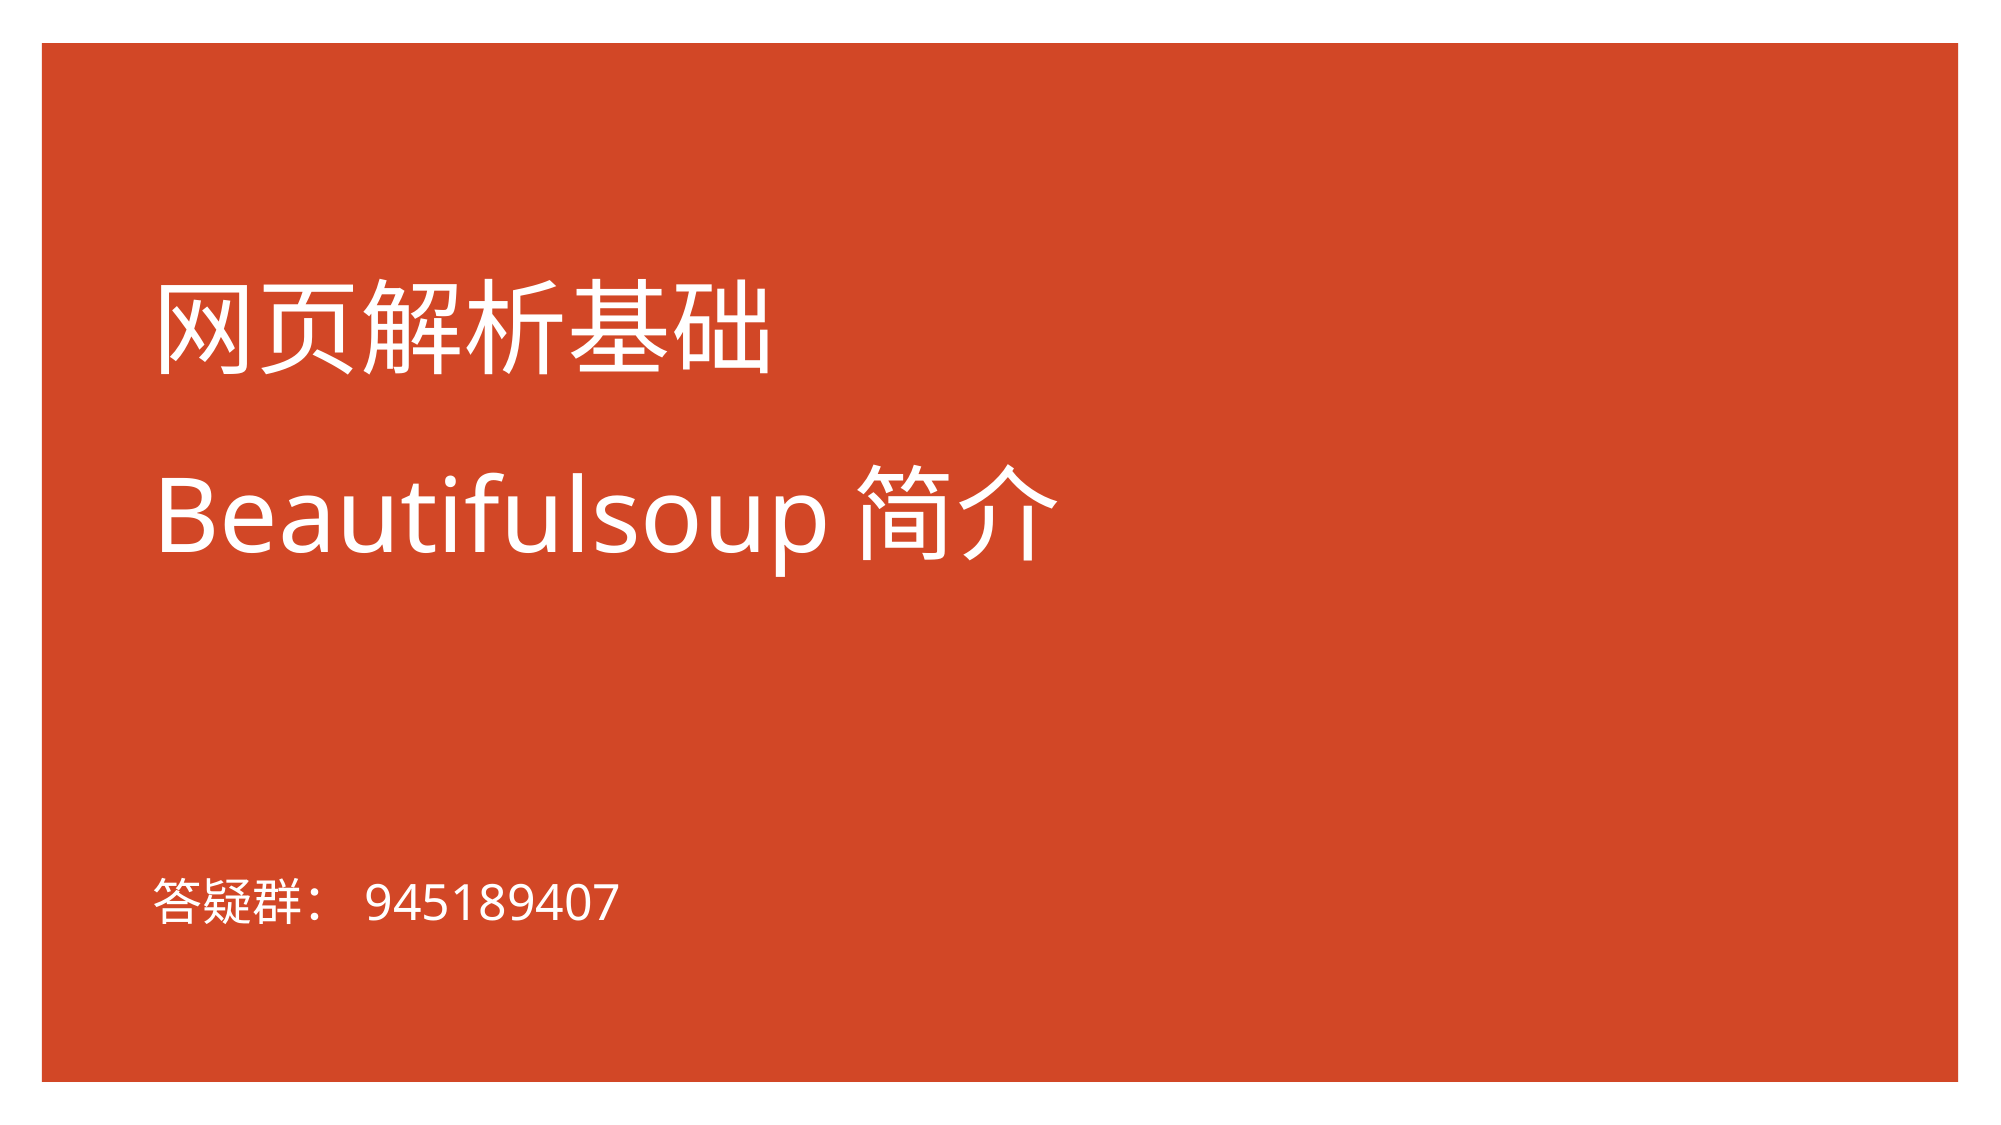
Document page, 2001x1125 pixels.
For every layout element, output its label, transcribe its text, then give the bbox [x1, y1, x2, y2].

text_box 答疑群：945189407 [137, 832, 1710, 1020]
title 网页解析基础 Beautifulsoup简介 [137, 190, 1863, 583]
